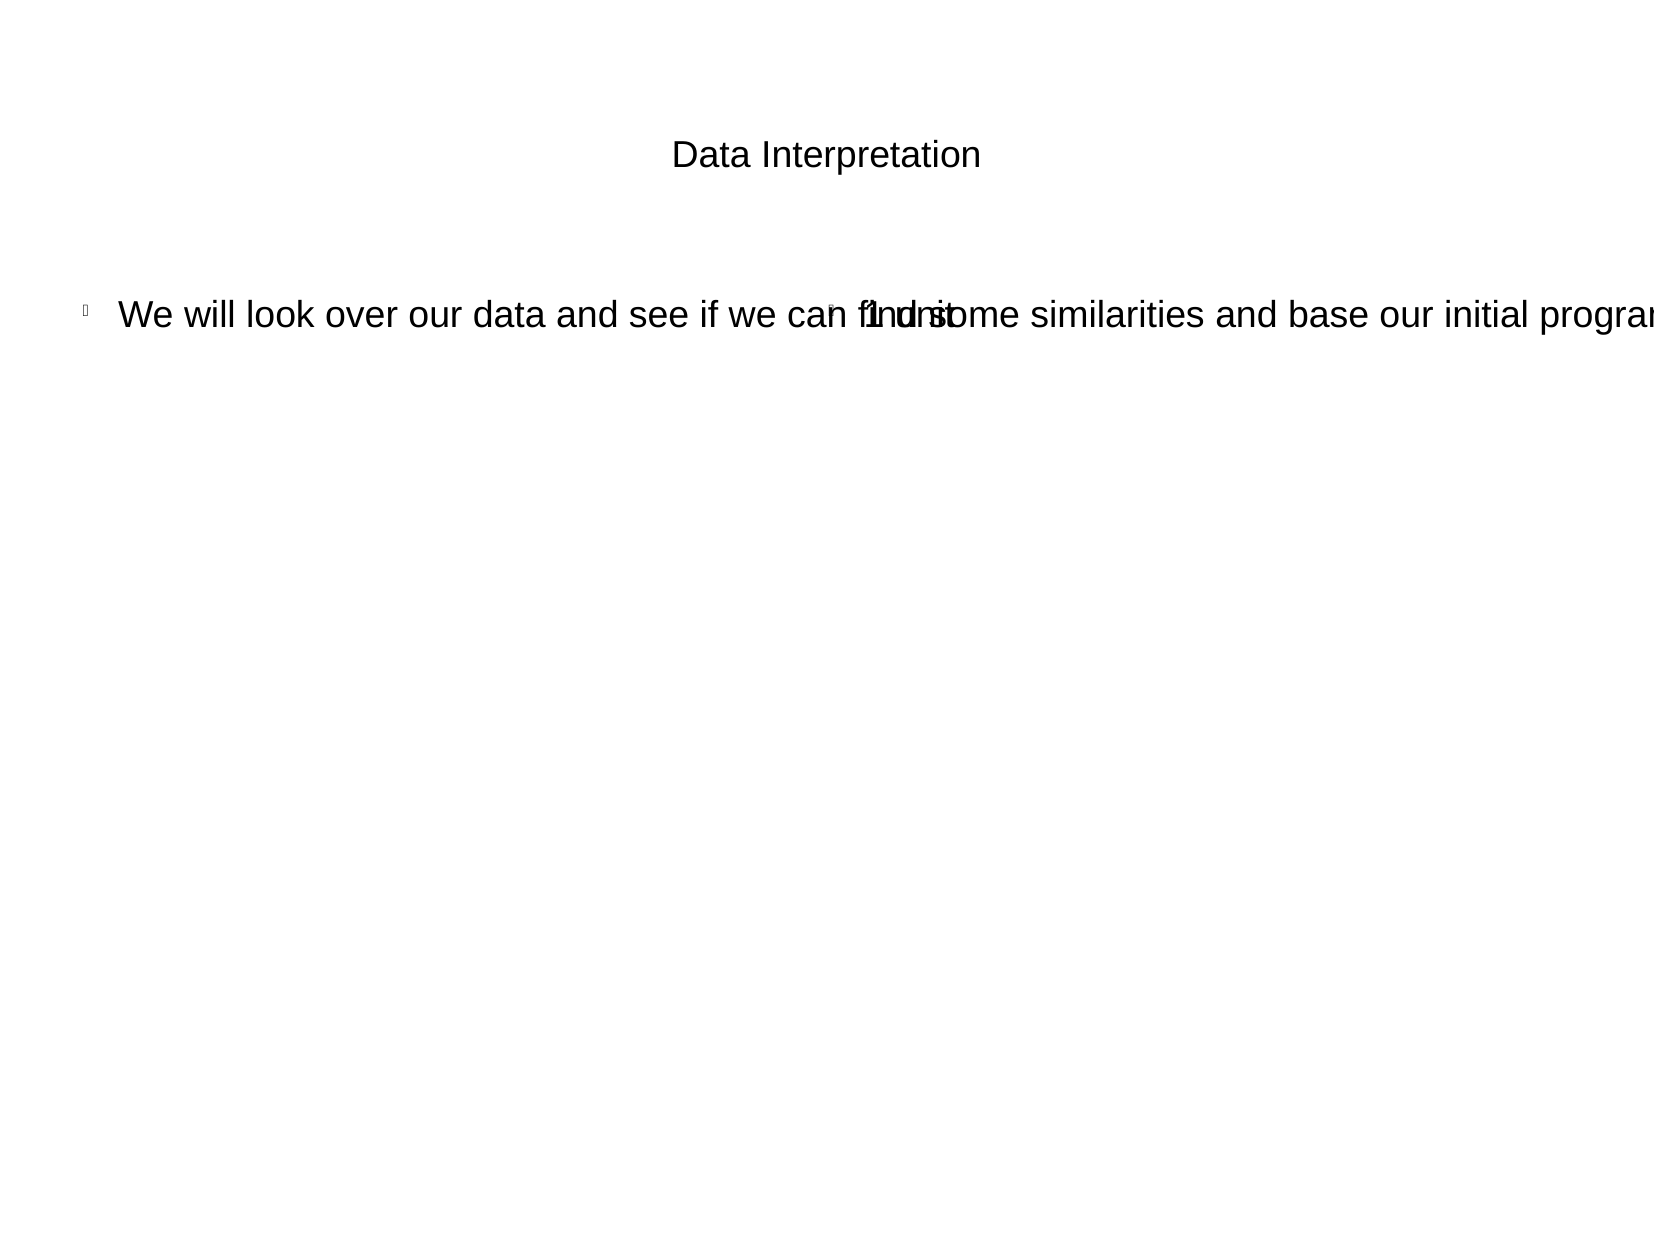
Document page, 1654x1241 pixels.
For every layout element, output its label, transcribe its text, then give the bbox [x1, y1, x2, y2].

text_box Data Interpretation [82, 49, 1571, 257]
text_box 1 unit [828, 290, 1539, 1010]
text_box We will look over our data and see if we can find some similarities and base our initial program on this [82, 290, 793, 1010]
